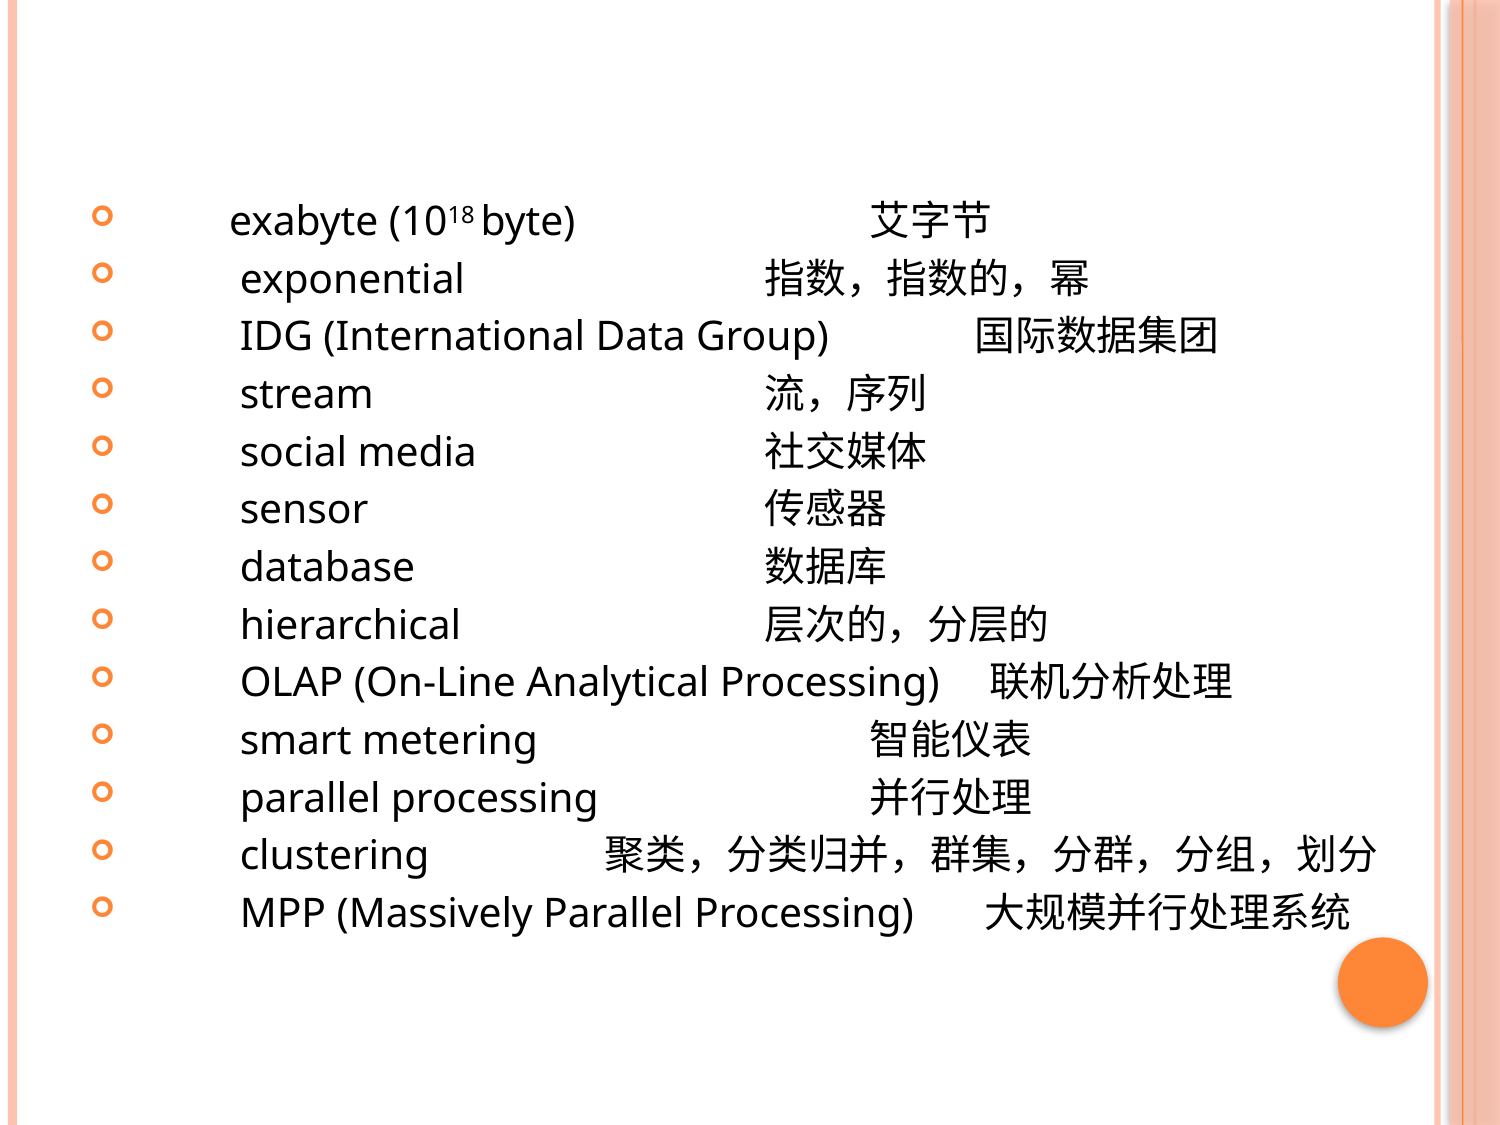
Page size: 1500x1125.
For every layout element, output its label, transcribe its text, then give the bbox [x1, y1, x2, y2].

list exabyte (1018 byte) 艾字节 exponential 指数，指数的，幂 IDG (International Data Group) 国际数据集团 stream 流，序列 social media 社交媒体 sensor 传感器 database 数据库 hierarchical 层次的，分层的 OLAP (On-Line Analytical Processing) 联机分析处理 smart metering 智能仪表 parallel processing 并行处理 clustering 聚类，分类归并，群集，分群，分组，划分 MPP (Massively Parallel Processing) 大规模并行处理系统 [75, 187, 1425, 1005]
